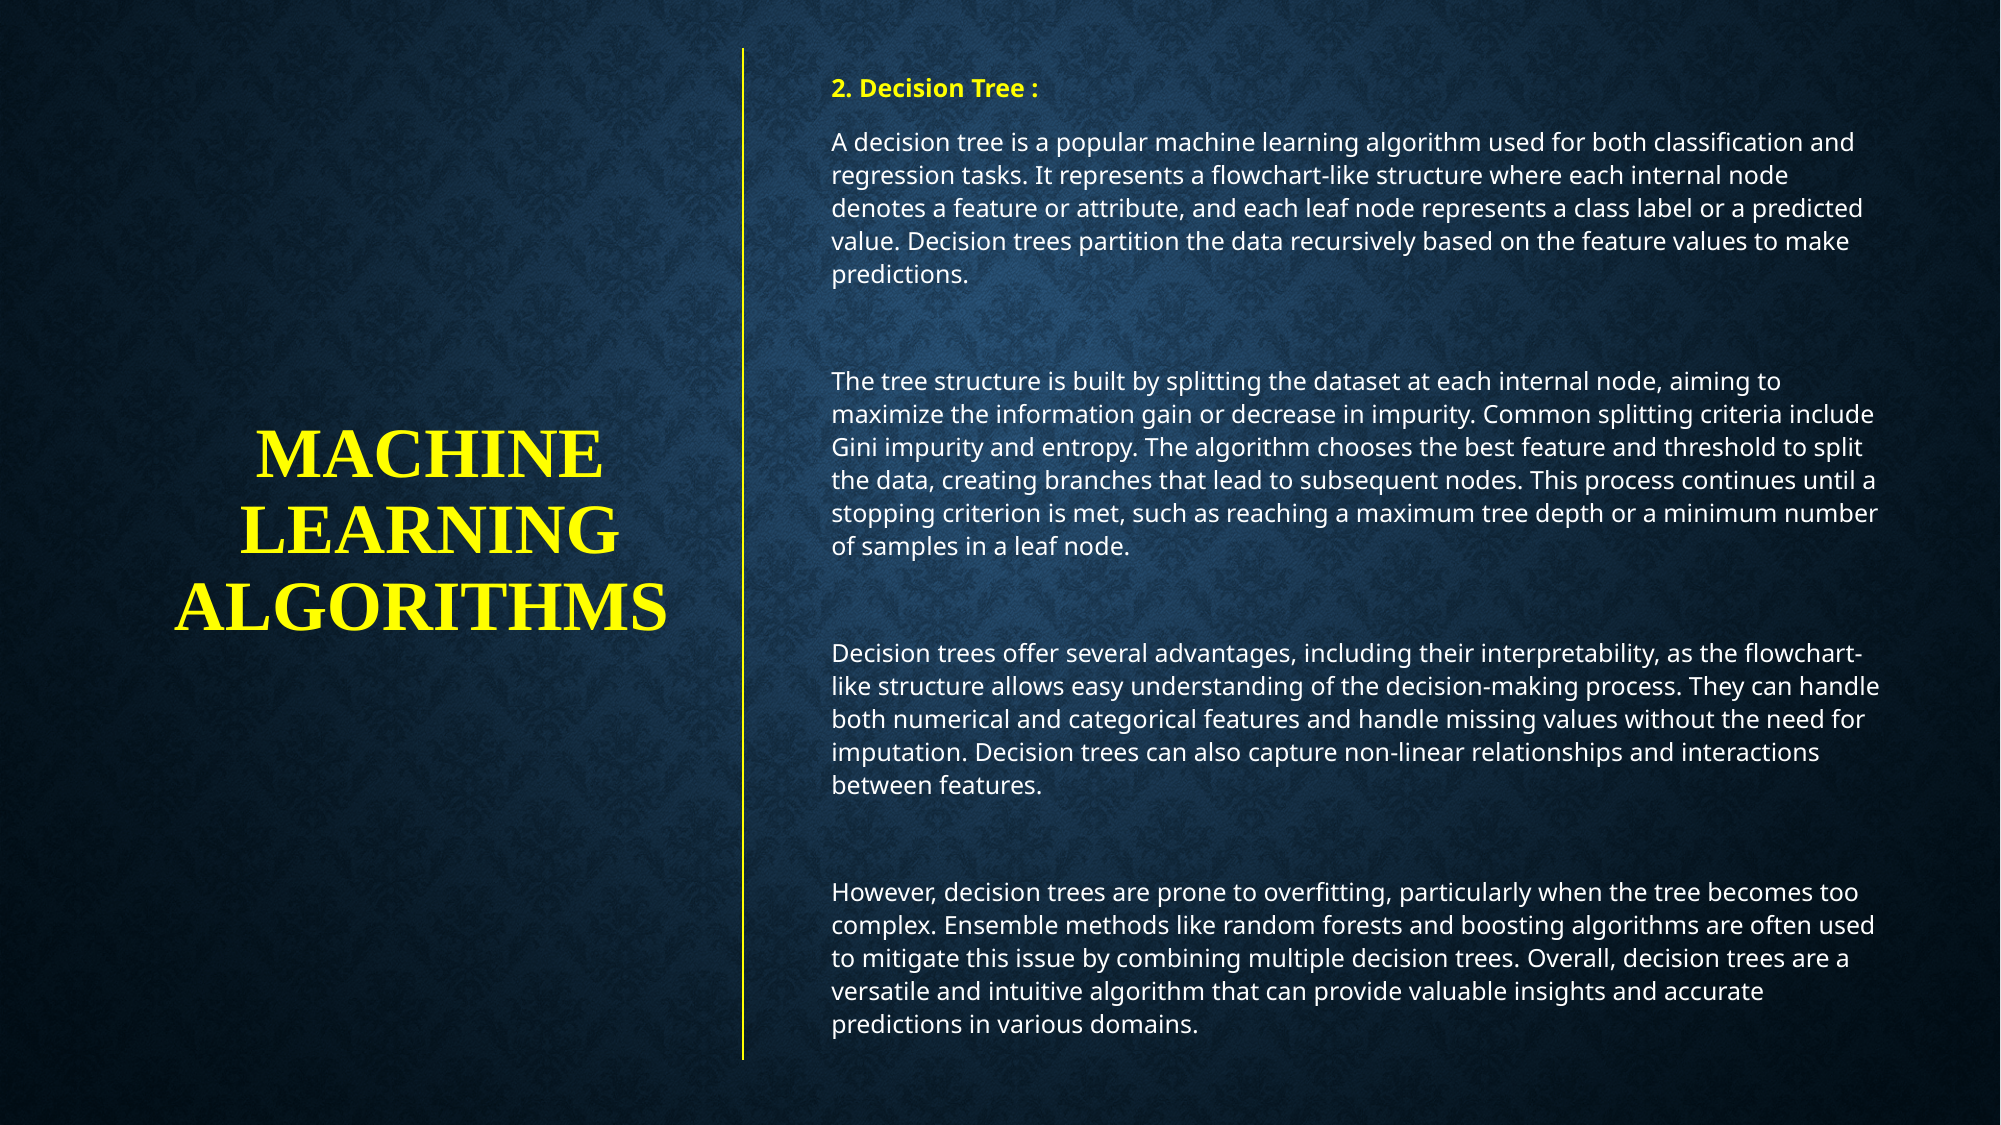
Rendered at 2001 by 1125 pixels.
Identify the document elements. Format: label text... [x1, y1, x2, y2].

title MACHINE LEARNING ALGORITHMS [149, 152, 711, 910]
list 2. Decision Tree : A decision tree is a popular machine learning algorithm used for both classification and regression tasks. It represents a flowchart-like structure where each internal node denotes a feature or attribute, and each leaf node represents a class label or a predicted value. Decision trees partition the data recursively based on the feature values to make predictions. The tree structure is built by splitting the dataset at each internal node, aiming to maximize the information gain or decrease in impurity. Common splitting criteria include Gini impurity and entropy. The algorithm chooses the best feature and threshold to split the data, creating branches that lead to subsequent nodes. This process continues until a stopping criterion is met, such as reaching a maximum tree depth or a minimum number of samples in a leaf node. Decision trees offer several advantages, including their interpretability, as the flowchart-like structure allows easy understanding of the decision-making process. They can handle both numerical and categorical features and handle missing values without the need for imputation. Decision trees can also capture non-linear relationships and interactions between features. However, decision trees are prone to overfitting, particularly when the tree becomes too complex. Ensemble methods like random forests and boosting algorithms are often used to mitigate this issue by combining multiple decision trees. Overall, decision trees are a versatile and intuitive algorithm that can provide valuable insights and accurate predictions in various domains. [816, 48, 1899, 1060]
